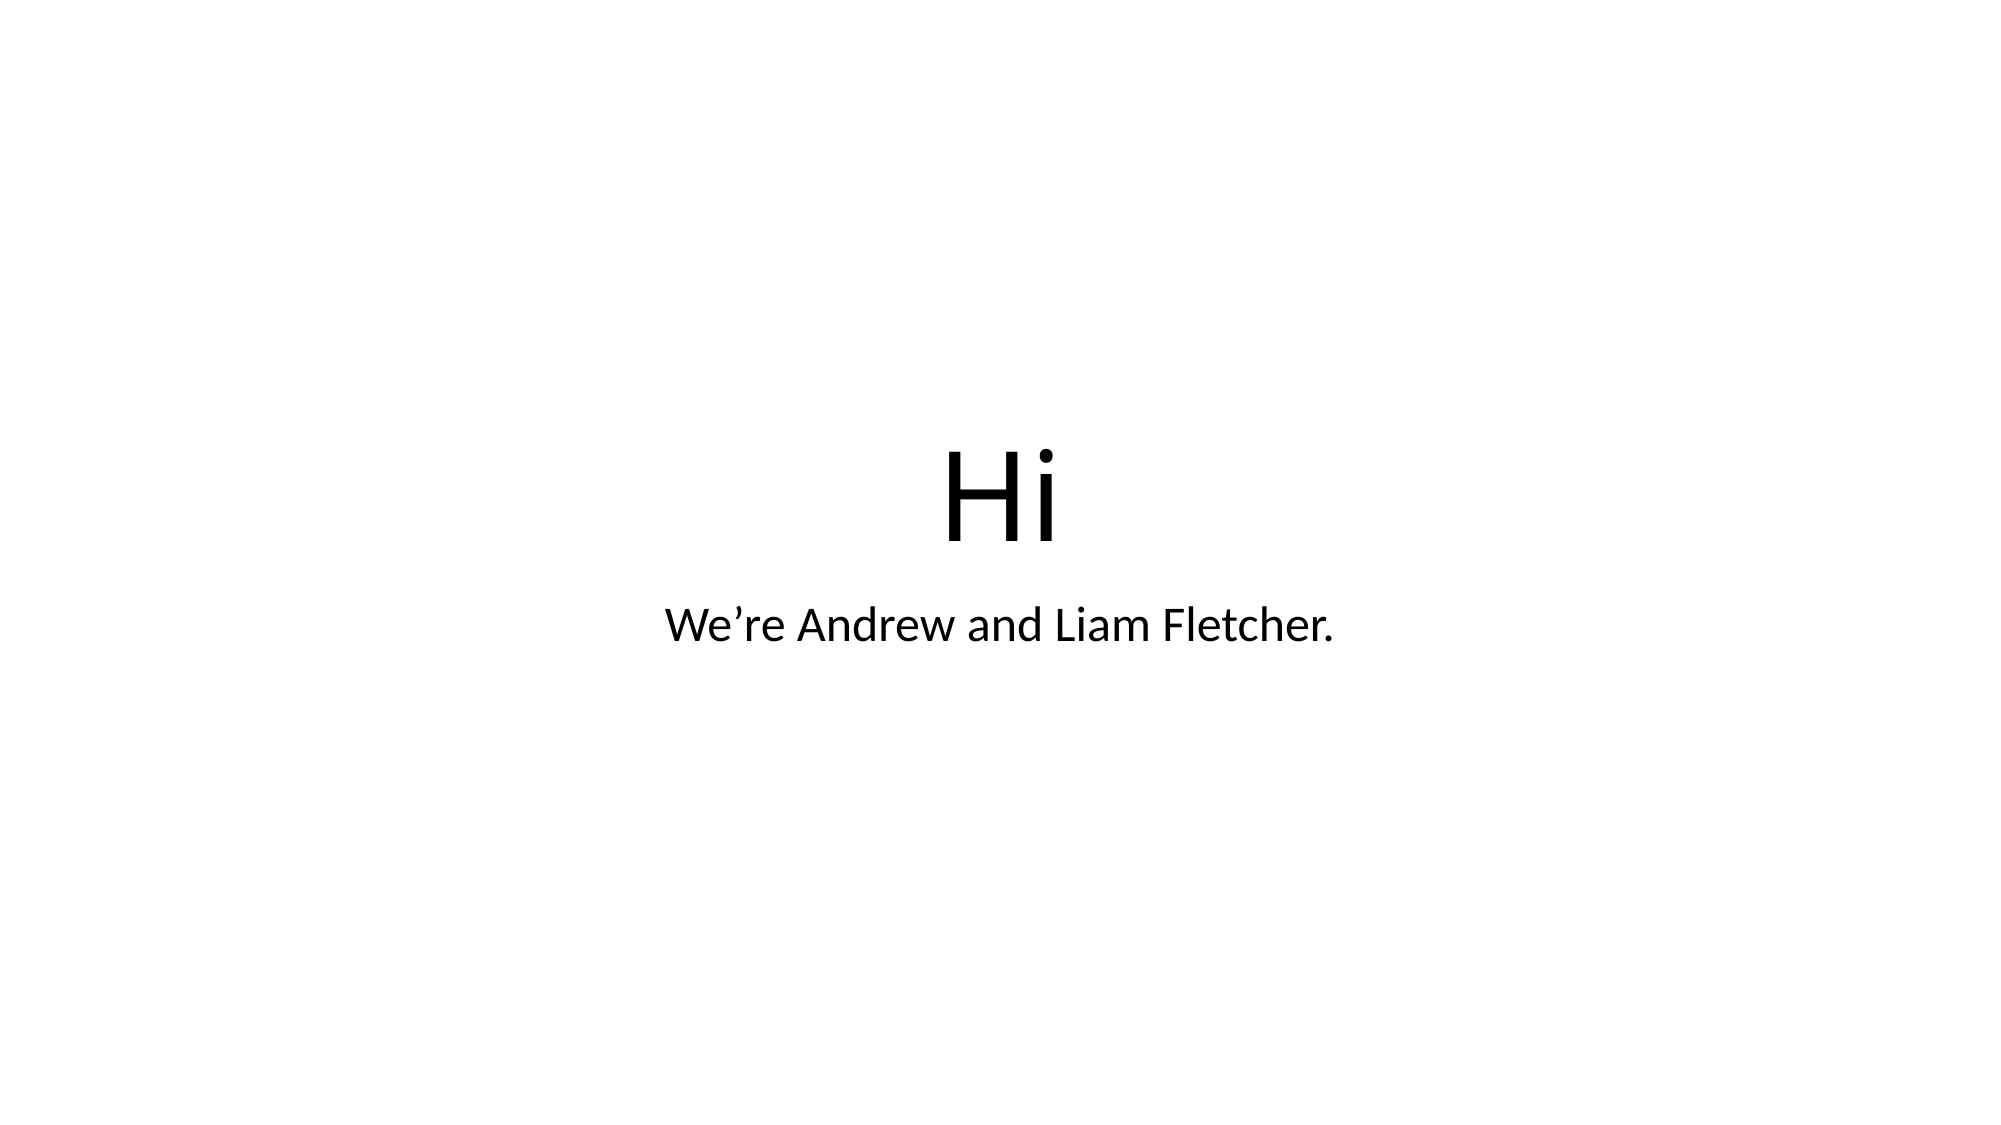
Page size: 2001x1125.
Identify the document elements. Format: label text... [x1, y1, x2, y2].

title Hi [249, 184, 1750, 576]
subtitle We’re Andrew and Liam Fletcher. [249, 590, 1750, 863]
